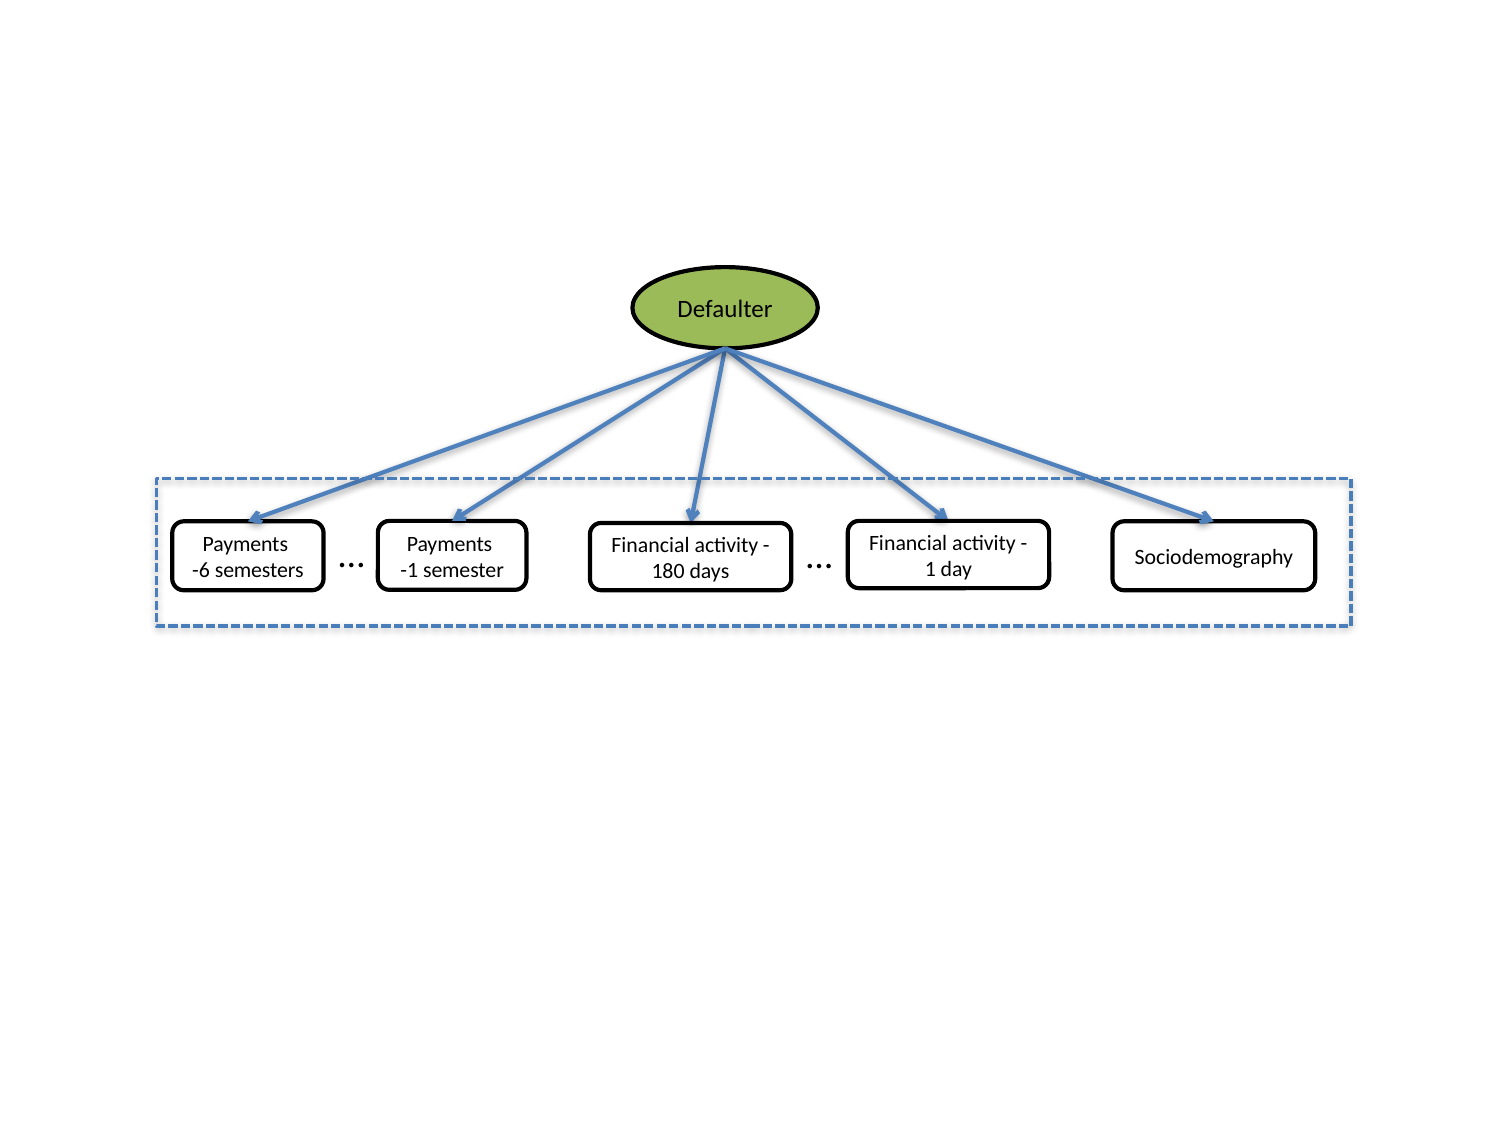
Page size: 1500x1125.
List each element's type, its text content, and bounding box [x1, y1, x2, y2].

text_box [247, 348, 726, 522]
text_box [155, 477, 1352, 627]
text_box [729, 348, 1215, 522]
text_box Defaulter [630, 265, 820, 345]
